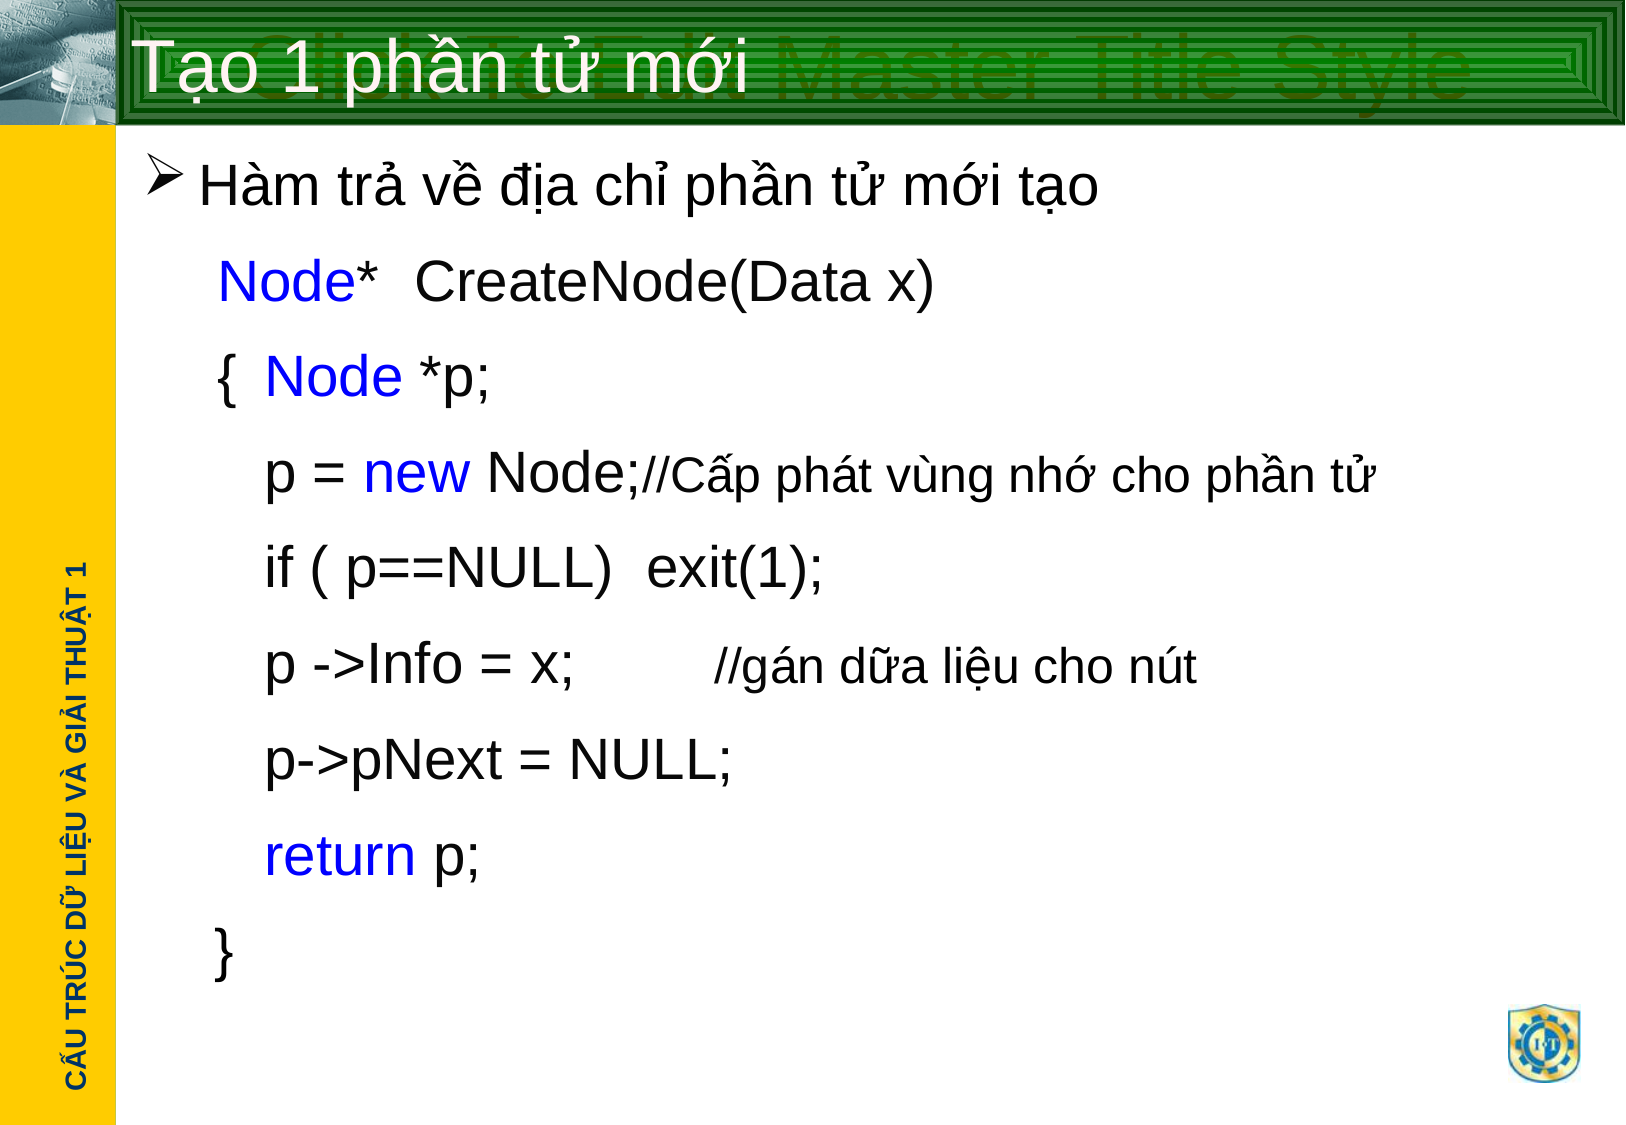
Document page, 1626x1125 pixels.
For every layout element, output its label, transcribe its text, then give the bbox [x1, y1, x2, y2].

title Tạo 1 phần tử mới [115, 0, 1625, 126]
list Hàm trả về địa chỉ phần tử mới tạo Node* CreateNode(Data x) { Node *p; p = new Node;//Cấp phát vùng nhớ cho phần tử if ( p==NULL) exit(1); p ->Info = x; //gán dữa liệu cho nút p->pNext = NULL; return p; } [127, 125, 1625, 1125]
picture [0, 0, 115, 125]
